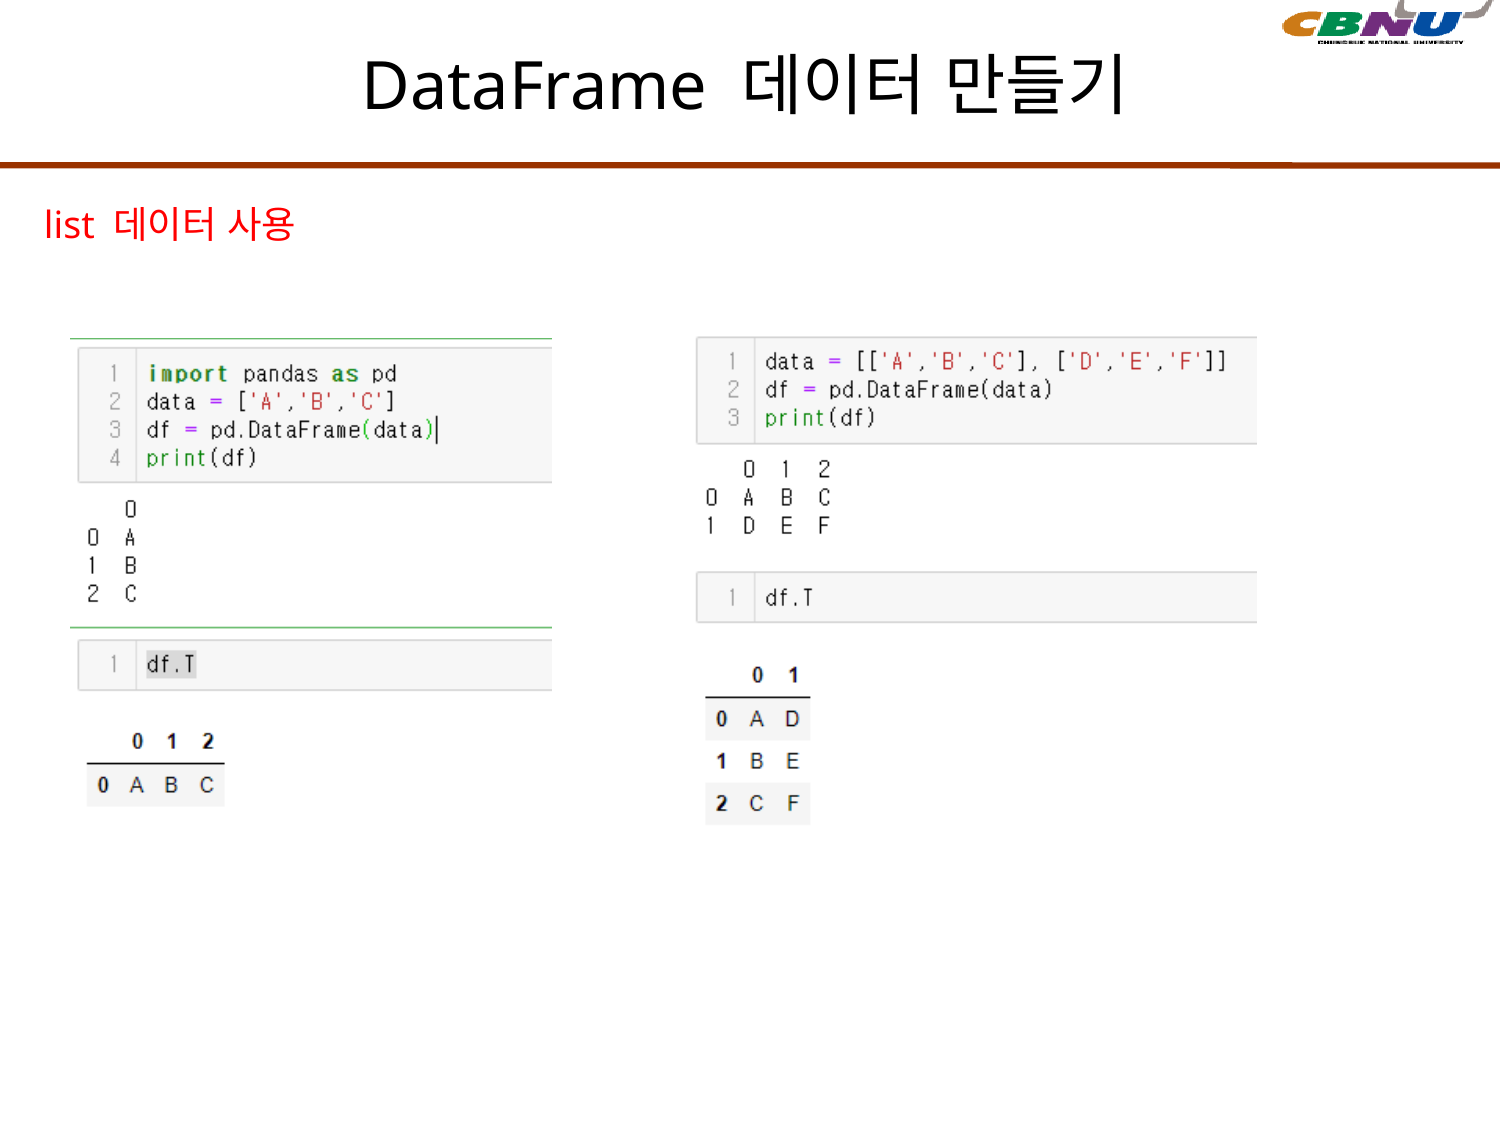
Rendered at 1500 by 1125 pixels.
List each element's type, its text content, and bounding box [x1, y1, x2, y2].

picture [1277, 0, 1500, 47]
picture [690, 318, 1257, 844]
text_box list 데이터 사용 [29, 193, 312, 254]
title DataFrame 데이터 만들기 [70, 23, 1421, 143]
picture [70, 337, 552, 825]
